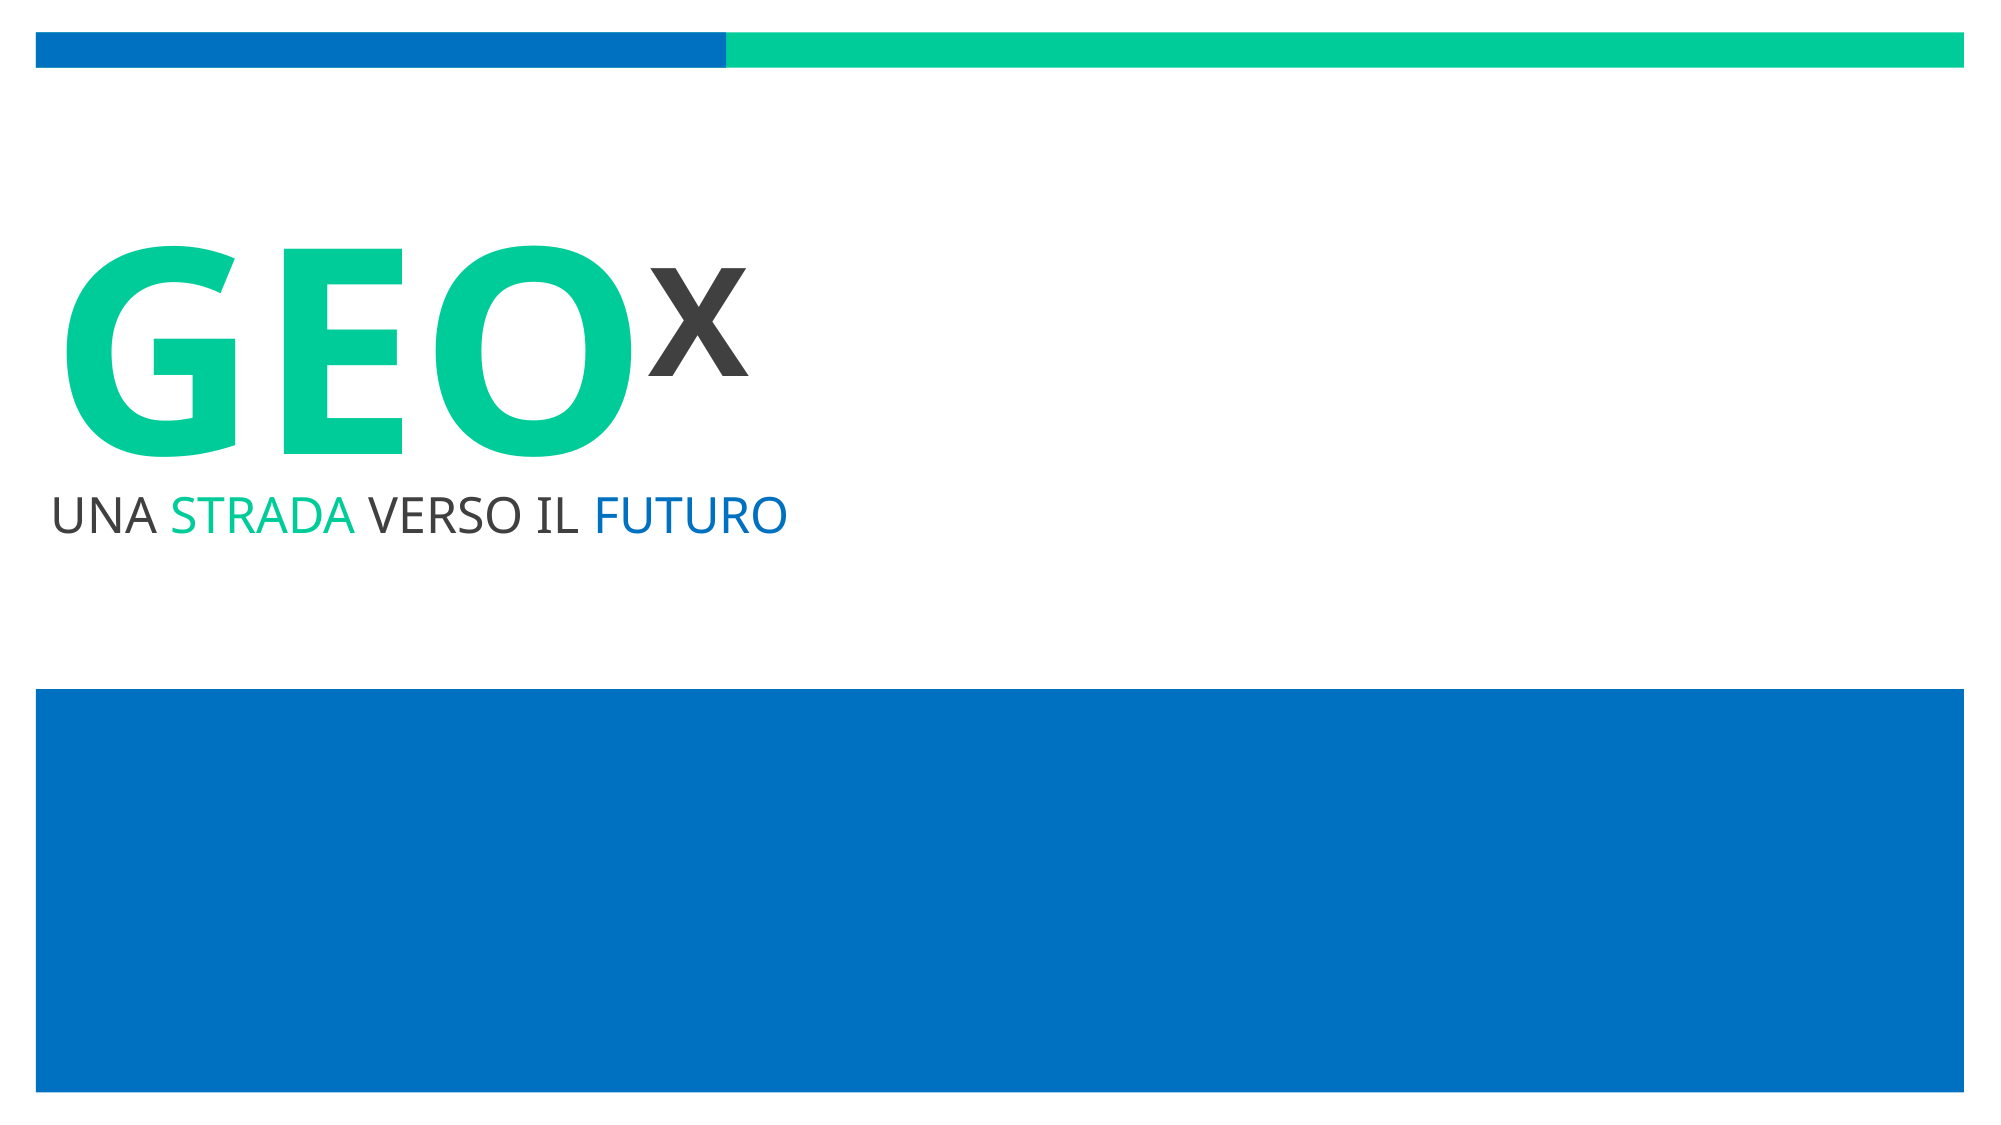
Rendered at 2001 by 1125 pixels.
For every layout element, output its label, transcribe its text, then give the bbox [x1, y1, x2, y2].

text_box GEOX [35, 159, 1964, 475]
text_box [727, 31, 1965, 69]
text_box UNA STRADA VERSO IL FUTURO [35, 475, 1964, 551]
text_box [35, 31, 727, 69]
text_box [35, 688, 1965, 1093]
